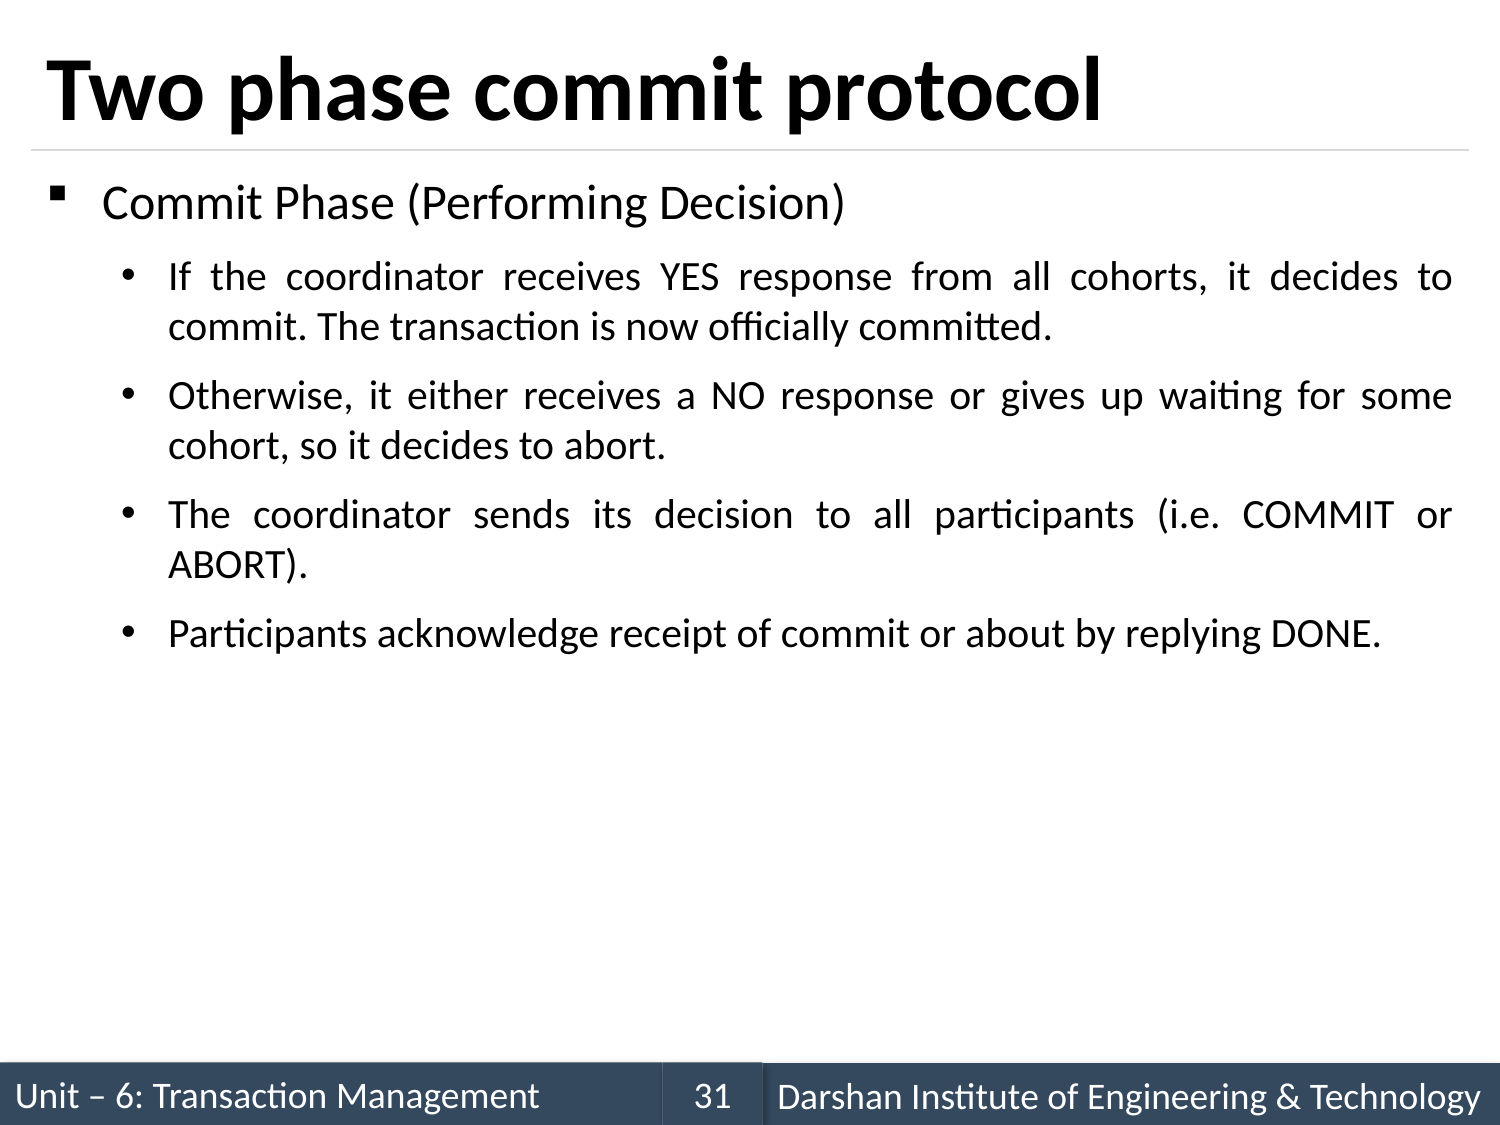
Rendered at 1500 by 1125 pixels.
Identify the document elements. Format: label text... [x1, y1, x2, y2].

title Two phase commit protocol [31, 17, 1469, 150]
list Commit Phase (Performing Decision) If the coordinator receives YES response from all cohorts, it decides to commit. The transaction is now officially committed. Otherwise, it either receives a NO response or gives up waiting for some cohort, so it decides to abort. The coordinator sends its decision to all participants (i.e. COMMIT or ABORT). Participants acknowledge receipt of commit or about by replying DONE. [31, 162, 1469, 1038]
